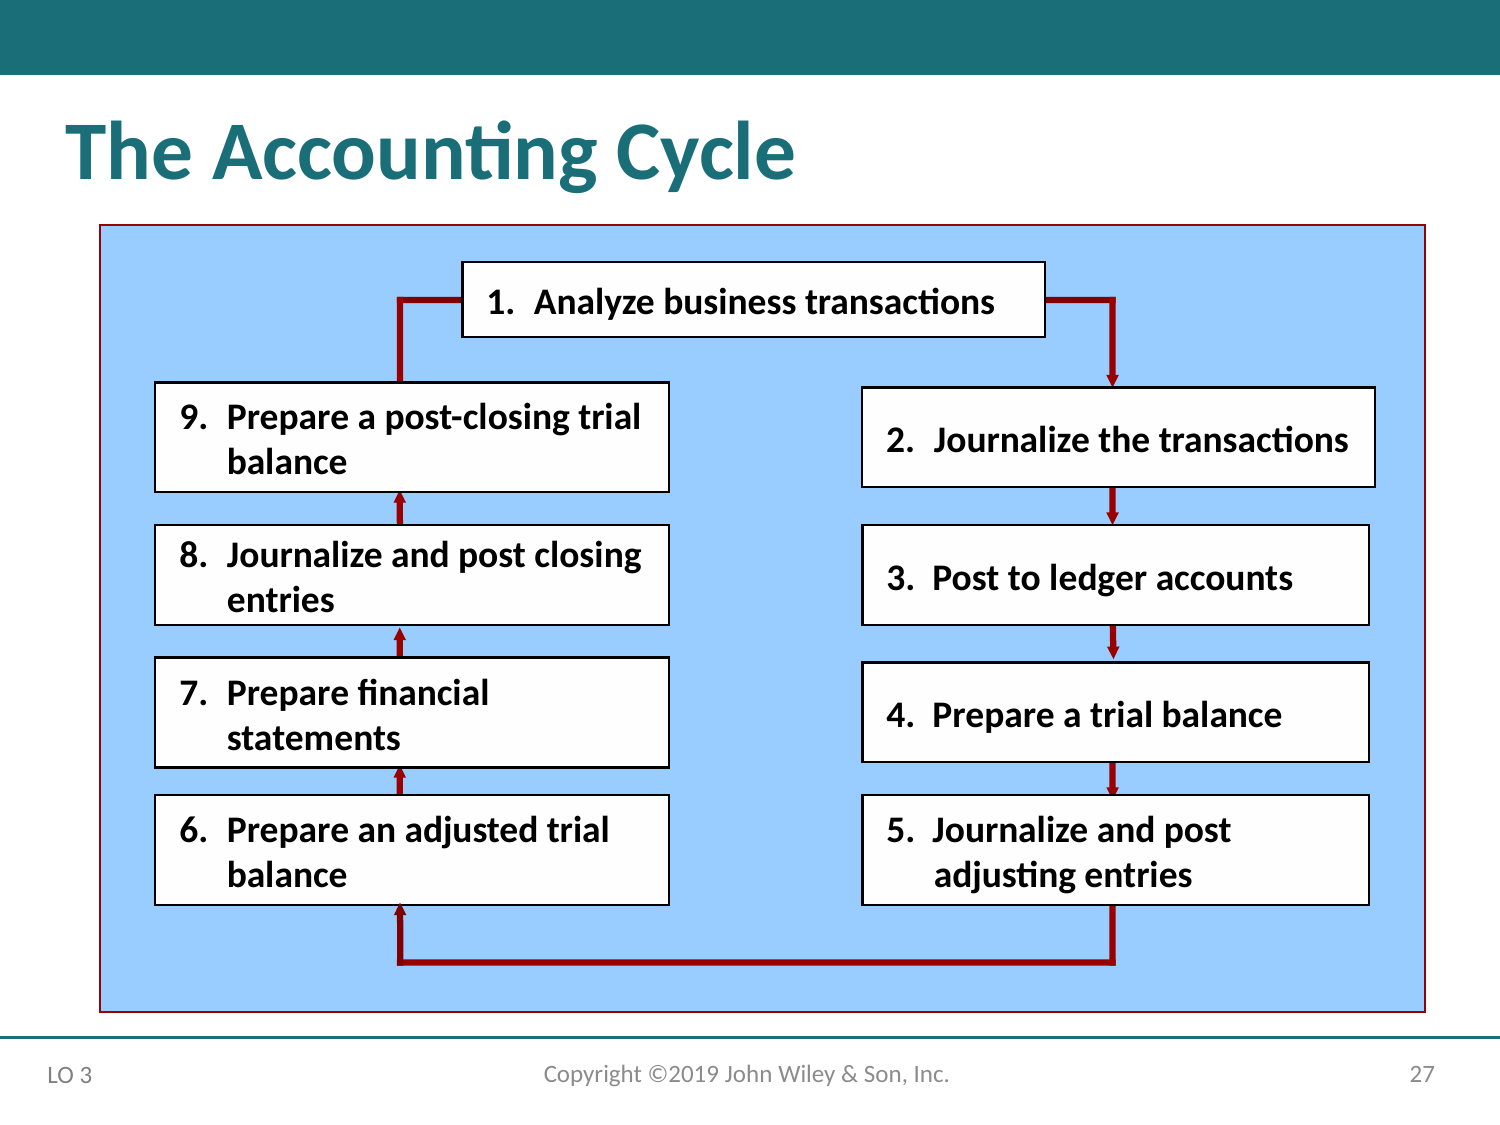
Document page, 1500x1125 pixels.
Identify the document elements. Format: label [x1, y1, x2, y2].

text_box [99, 224, 1425, 1013]
text_box [50, 99, 1475, 205]
slide_number [1059, 1042, 1450, 1103]
footer [496, 1042, 1004, 1103]
list [37, 1051, 118, 1125]
